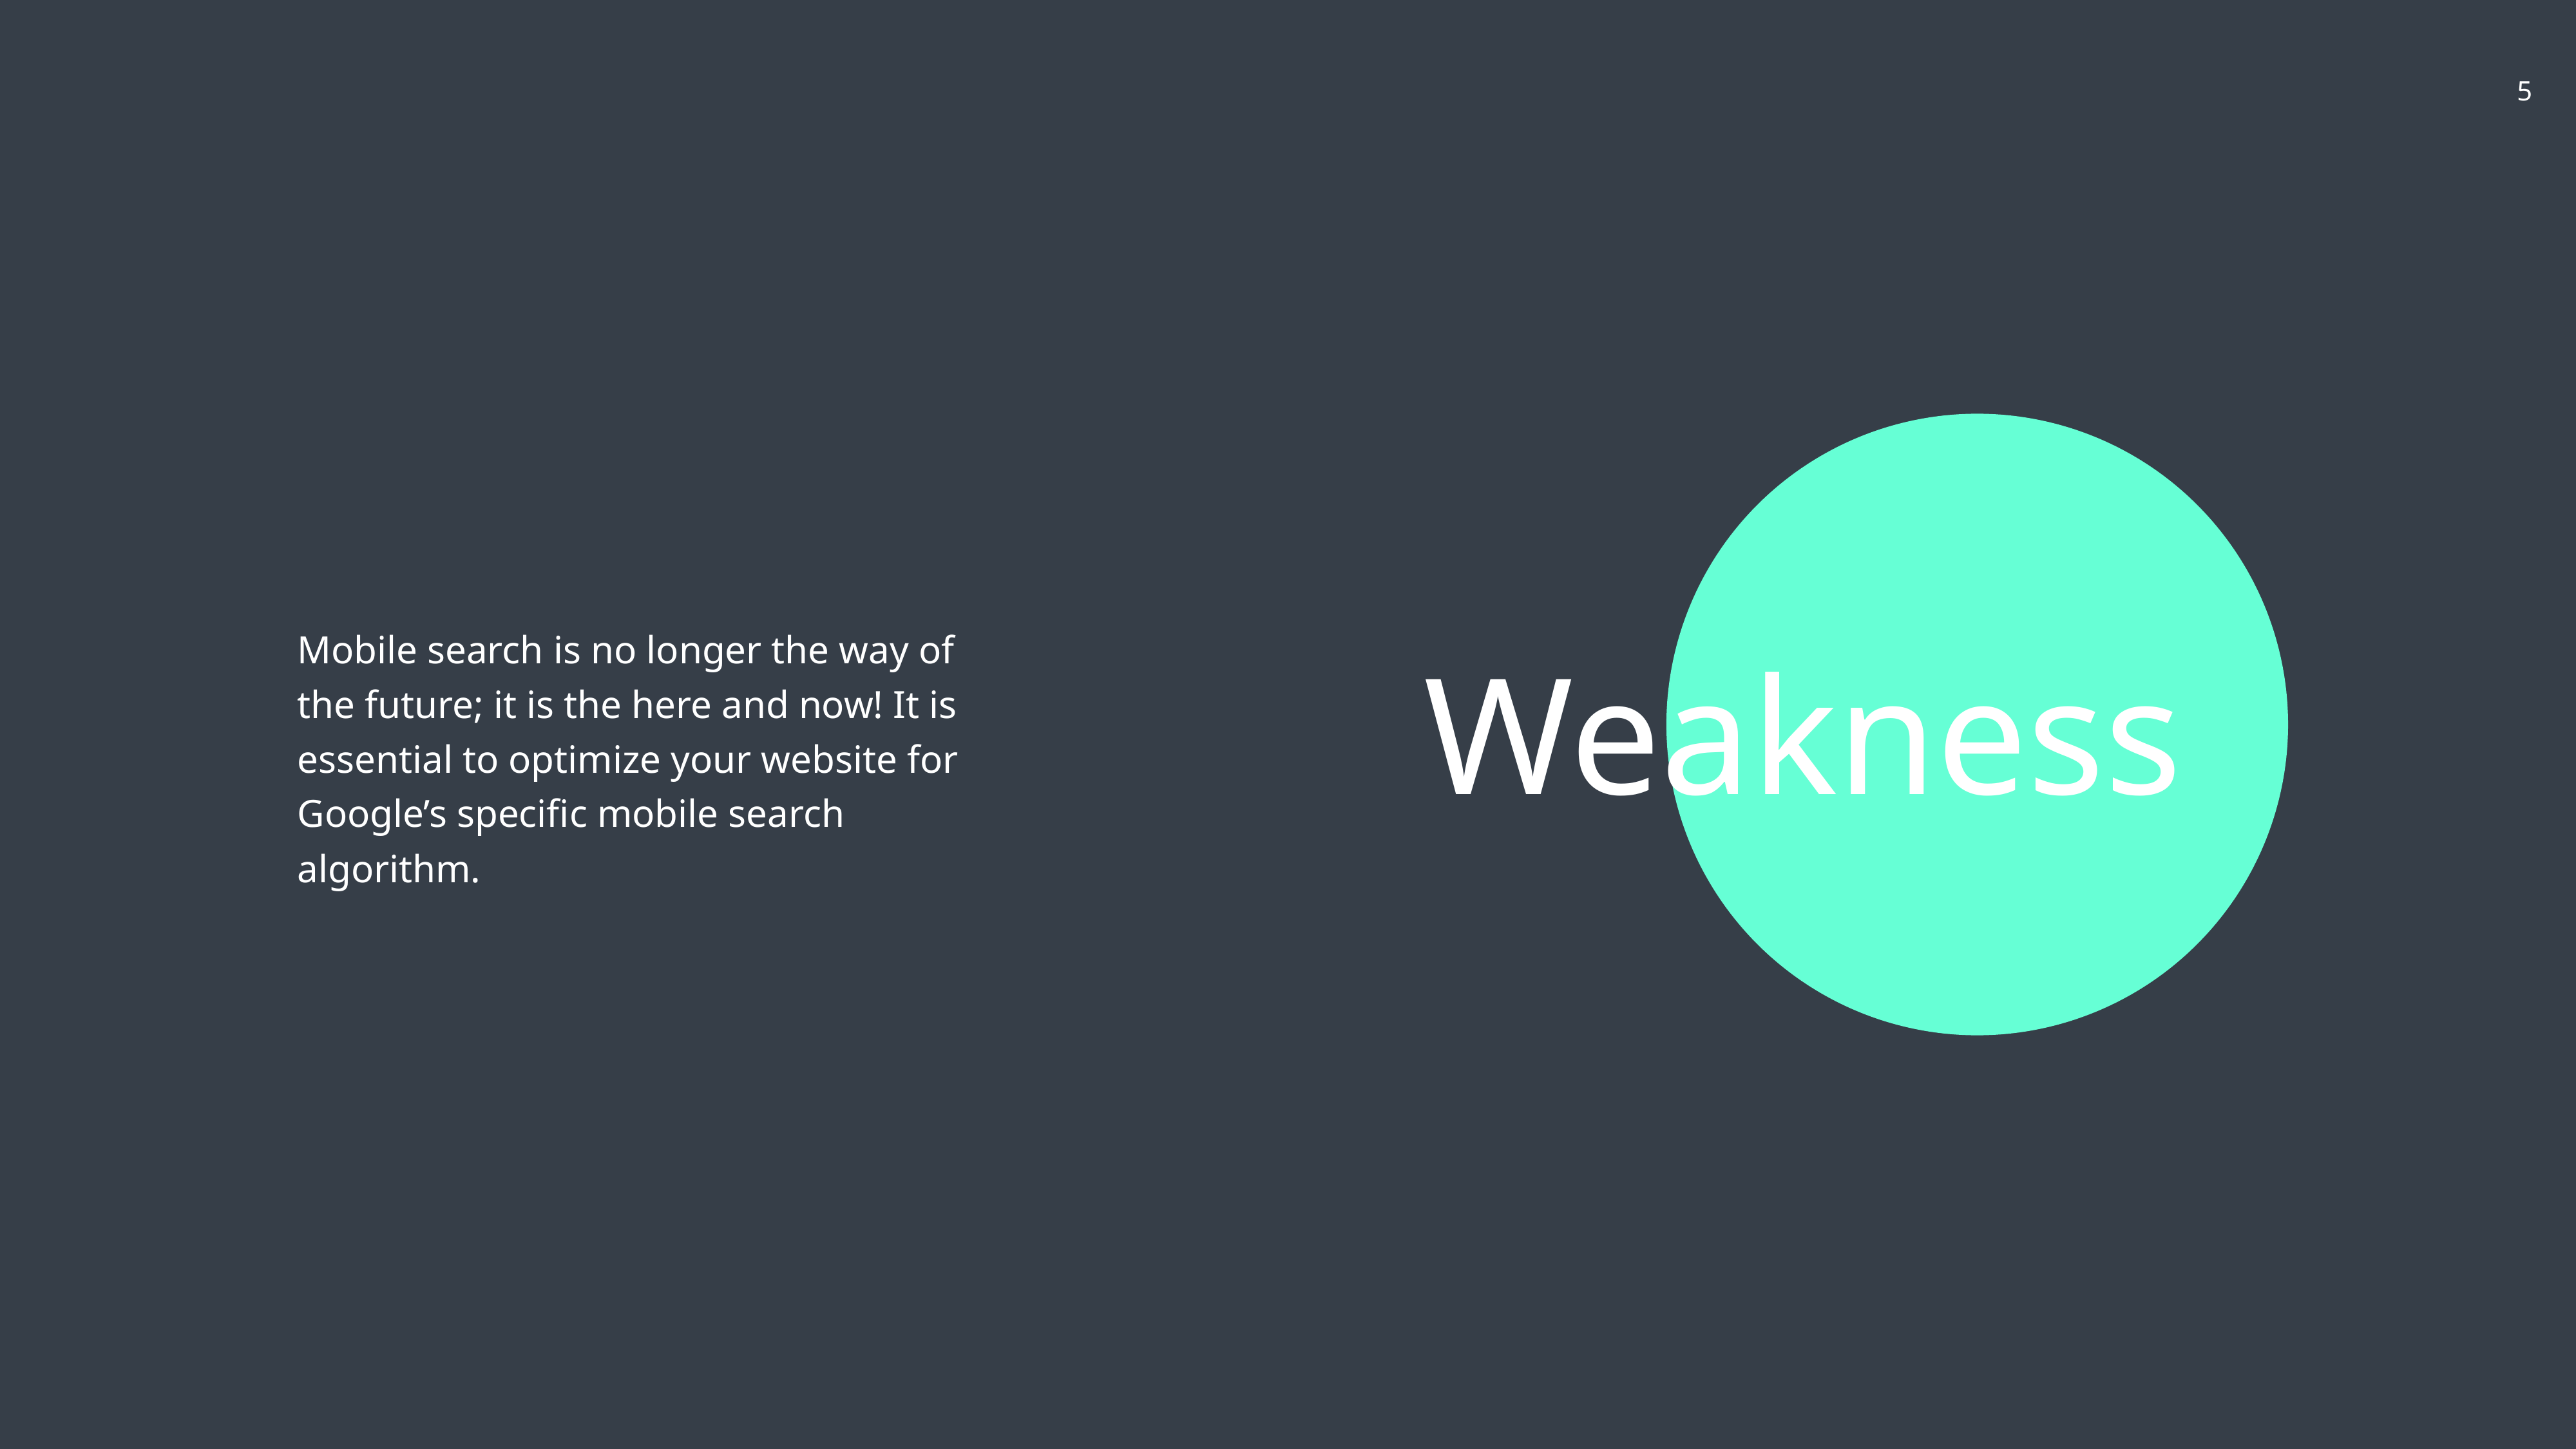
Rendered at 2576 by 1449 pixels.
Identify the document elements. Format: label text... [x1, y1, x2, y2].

text_box [1681, 413, 2289, 1036]
text_box Mobile search is no longer the way of the future; it is the here and now! It is essential to optimize your website for Google’s specific mobile search algorithm. [287, 611, 998, 895]
text_box Weakness [1331, 628, 2192, 831]
